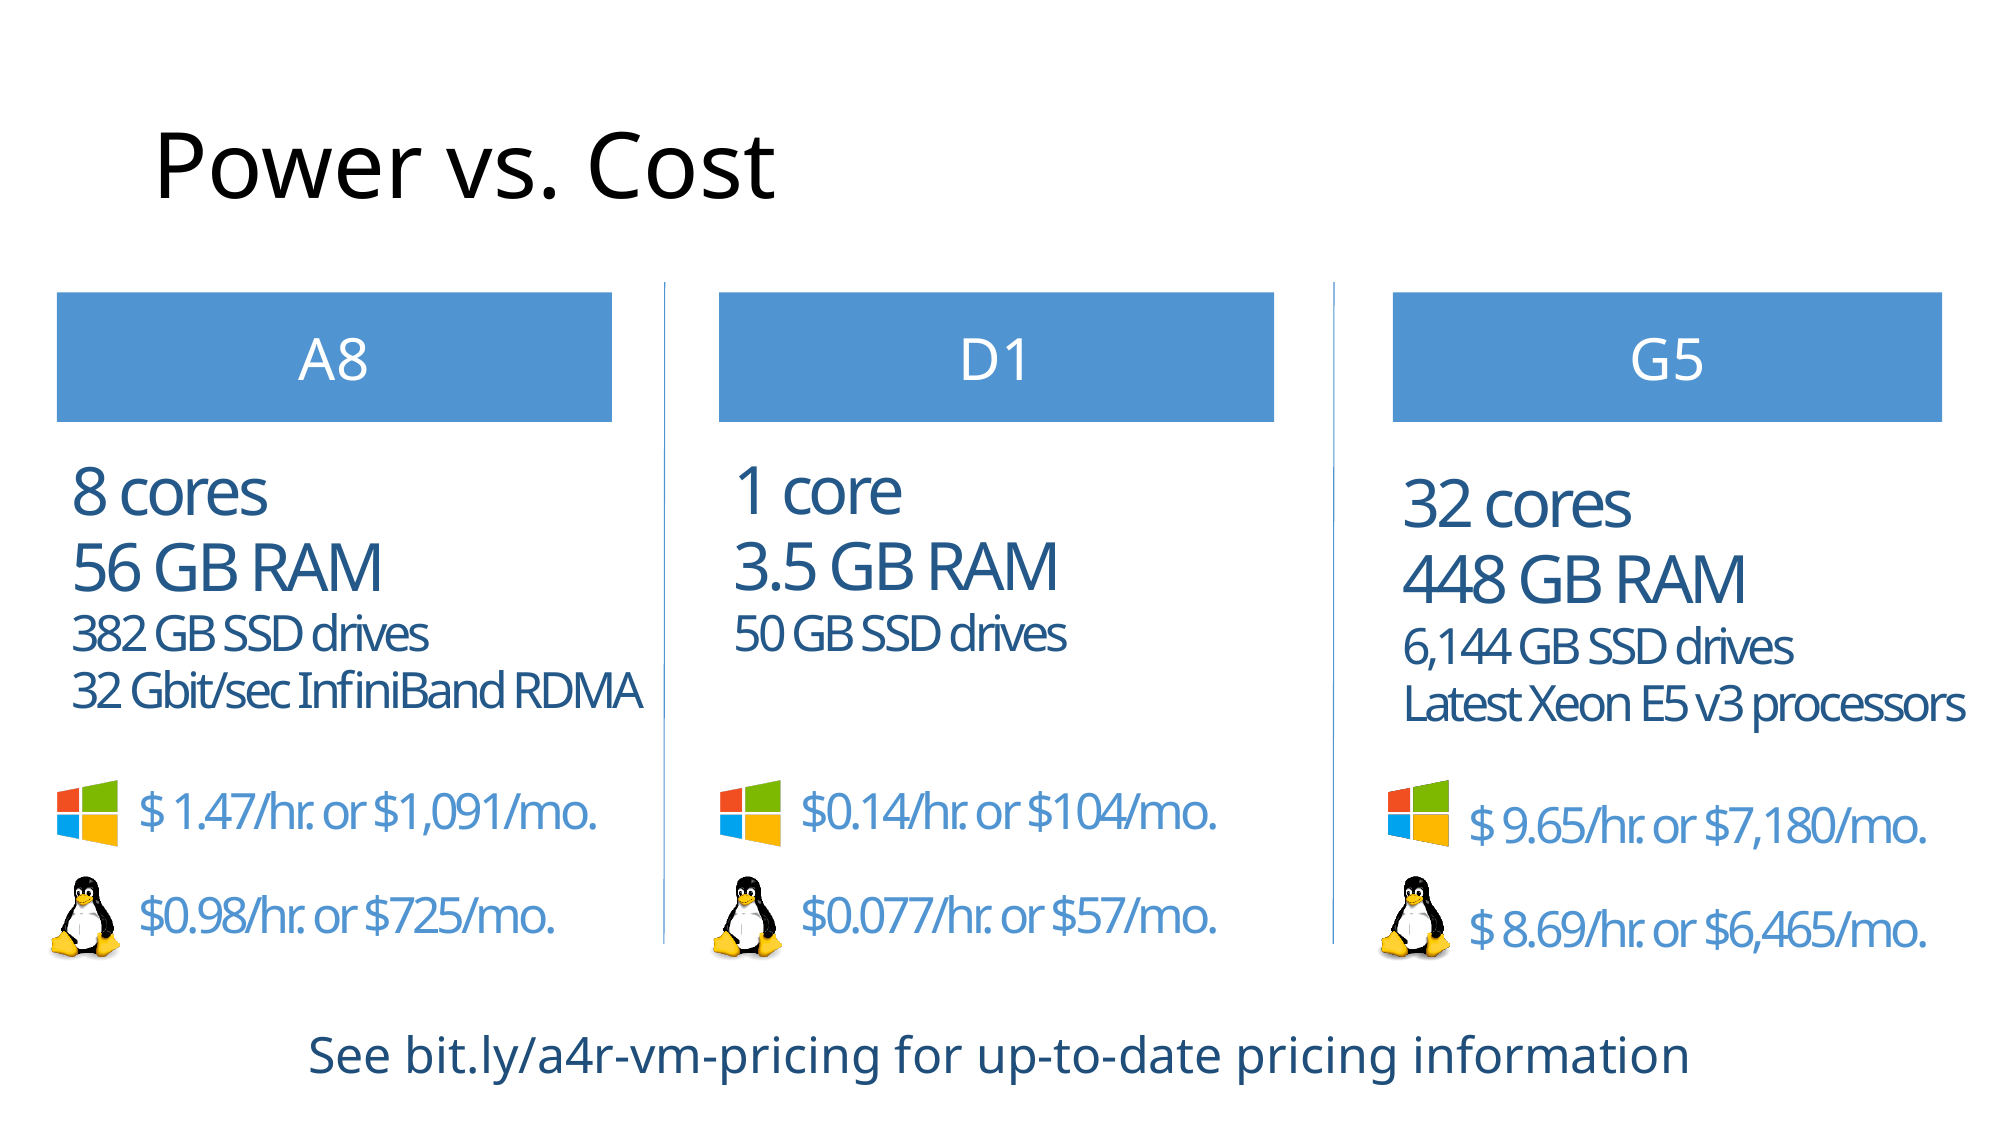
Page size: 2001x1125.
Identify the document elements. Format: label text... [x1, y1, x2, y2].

text_box $ 9.65/hr. or $7,180/mo. [1453, 790, 1991, 862]
text_box D1 [719, 292, 1275, 422]
text_box 8 cores 56 GB RAM 382 GB SSD drives 32 Gbit/sec InfiniBand RDMA [56, 446, 663, 728]
picture [56, 779, 118, 847]
text_box See bit.ly/a4r-vm-pricing for up-to-date pricing information [308, 1030, 1692, 1085]
picture [47, 872, 124, 961]
text_box $ 8.69/hr. or $6,465/mo. [1453, 894, 1991, 966]
text_box $0.077/hr. or $57/mo. [786, 880, 1323, 953]
text_box 32 cores 448 GB RAM 6,144 GB SSD drives Latest Xeon E5 v3 processors [1387, 459, 1996, 741]
picture [1377, 872, 1454, 961]
text_box A8 [56, 292, 612, 422]
text_box G5 [1392, 292, 1943, 422]
text_box $0.14/hr. or $104/mo. [785, 776, 1323, 849]
text_box 1 core 3.5 GB RAM 50 GB SSD drives [719, 446, 1328, 670]
picture [709, 872, 786, 961]
title Power vs. Cost [137, 59, 1863, 278]
picture [719, 779, 781, 847]
text_box $ 1.47/hr. or $1,091/mo. [123, 776, 660, 849]
text_box $0.98/hr. or $725/mo. [124, 880, 660, 953]
picture [1387, 779, 1449, 847]
